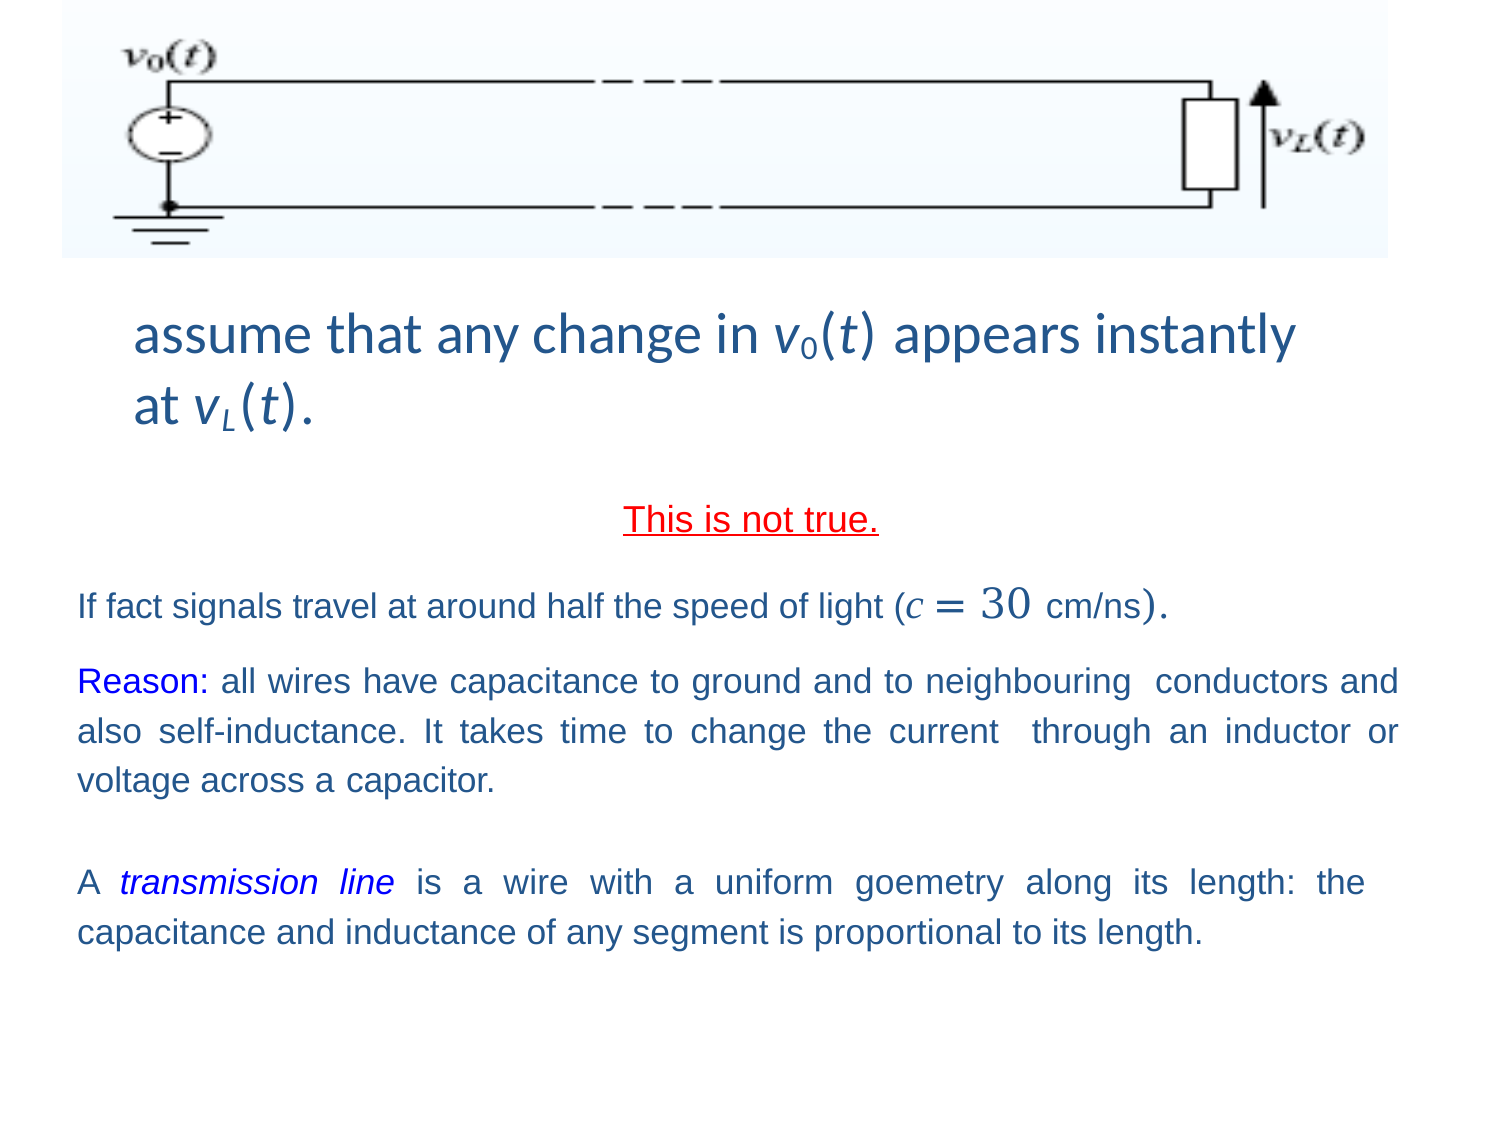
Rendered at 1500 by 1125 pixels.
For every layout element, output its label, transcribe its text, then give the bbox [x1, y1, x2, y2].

text_box This is not true. [604, 487, 896, 548]
text_box assume that any change in v0(t) appears instantly at vL(t). [112, 287, 1313, 446]
picture [62, 0, 1388, 258]
text_box If fact signals travel at around half the speed of light (c = 30 cm/ns). Reason: all wires have capacitance to ground and to neighbouring conductors and also self-inductance. It takes time to change the current through an inductor or voltage across a capacitor. [75, 575, 1400, 800]
text_box A transmission line is a wire with a uniform goemetry along its length: the capacitance and inductance of any segment is proportional to its length. [75, 849, 1388, 952]
